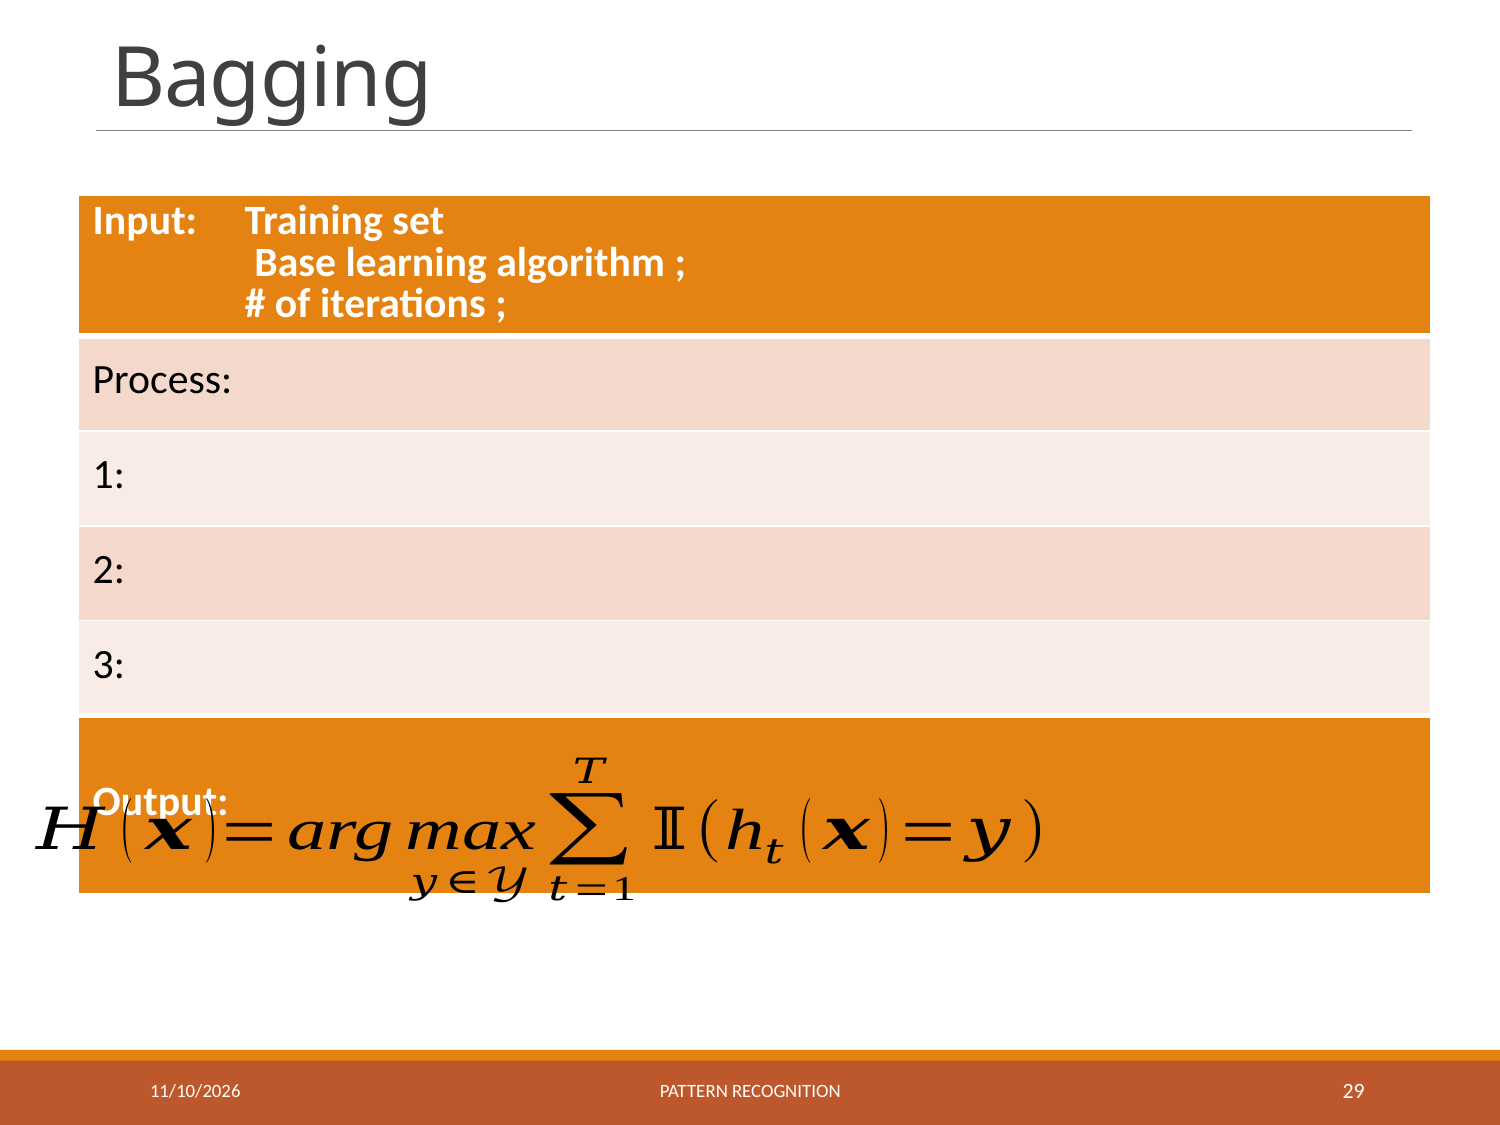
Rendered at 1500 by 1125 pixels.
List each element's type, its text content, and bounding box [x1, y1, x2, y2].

footer Pattern recognition [453, 1059, 1047, 1120]
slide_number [135, 1059, 440, 1120]
slide_number 29 [1218, 1059, 1380, 1120]
title Bagging [96, 19, 1413, 131]
